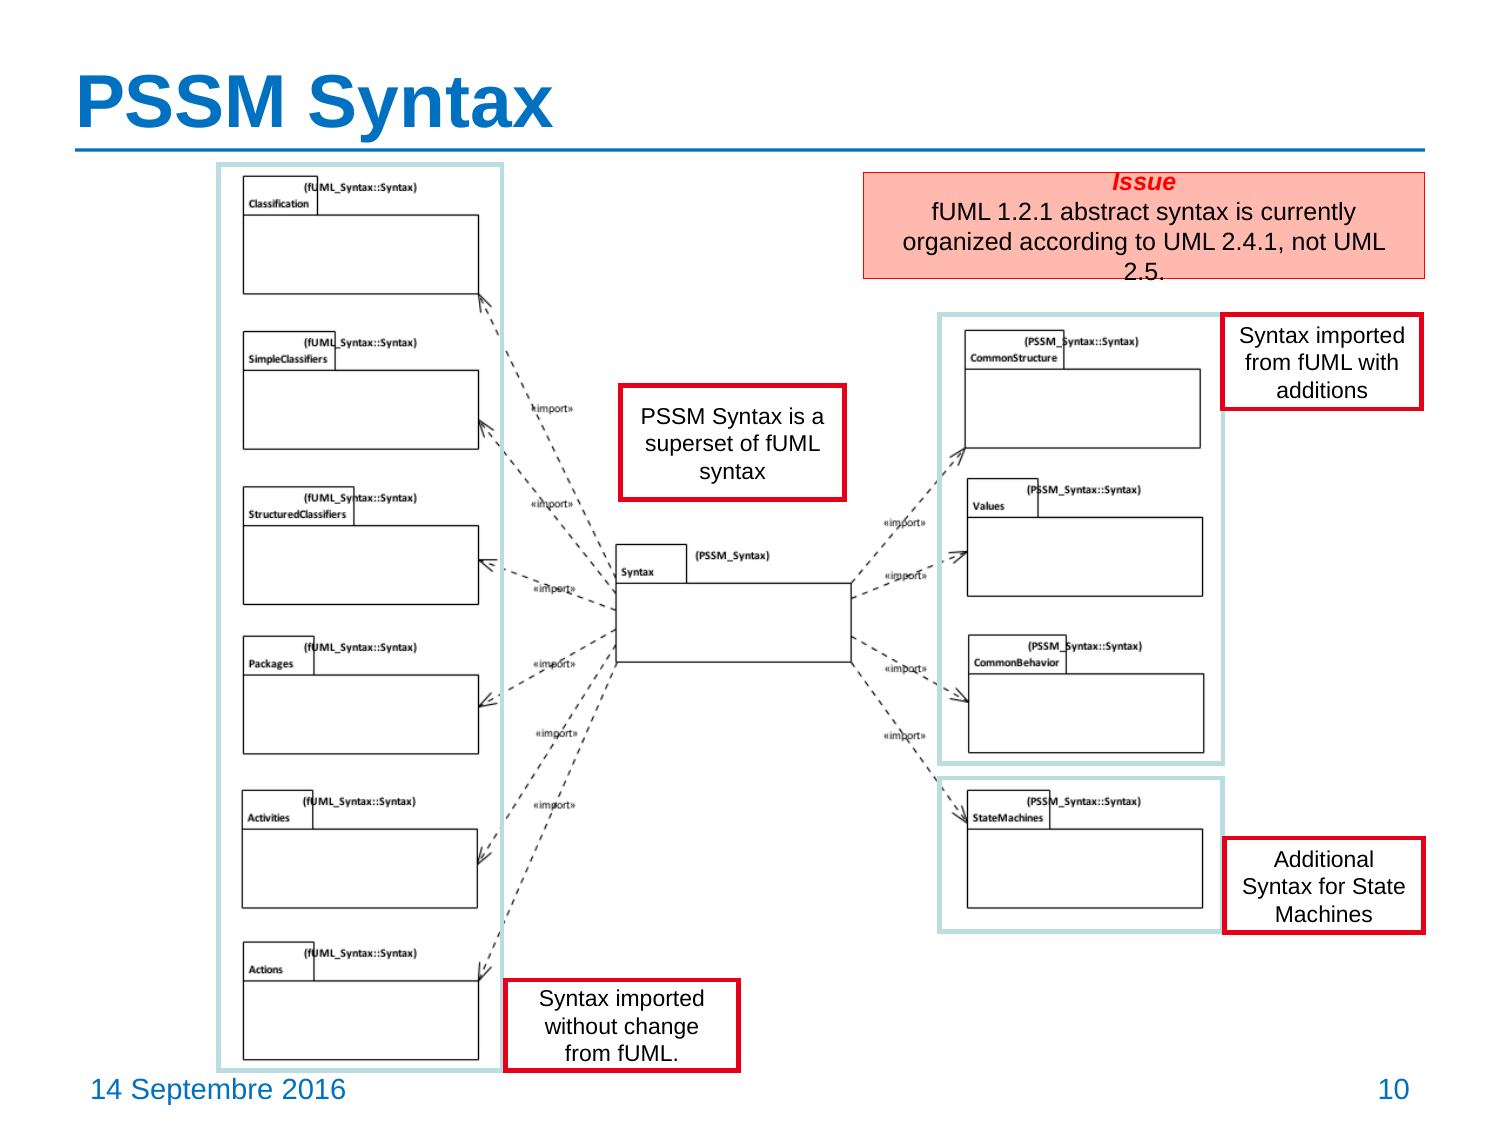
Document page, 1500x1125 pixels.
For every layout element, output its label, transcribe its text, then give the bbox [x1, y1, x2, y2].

slide_number 10 [1074, 1062, 1425, 1103]
text_box Issue fUML 1.2.1 abstract syntax is currently organized according to UML 2.4.1, not UML 2.5. [1215, 172, 1425, 279]
title PSSM Syntax [75, 50, 1425, 150]
text_box [218, 164, 230, 1071]
text_box [1215, 778, 1223, 932]
picture [230, 164, 1215, 1071]
text_box Additional Syntax for State Machines [1224, 838, 1424, 933]
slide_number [75, 1062, 425, 1103]
text_box [1215, 314, 1224, 764]
text_box Syntax imported from fUML with additions [1222, 314, 1422, 409]
